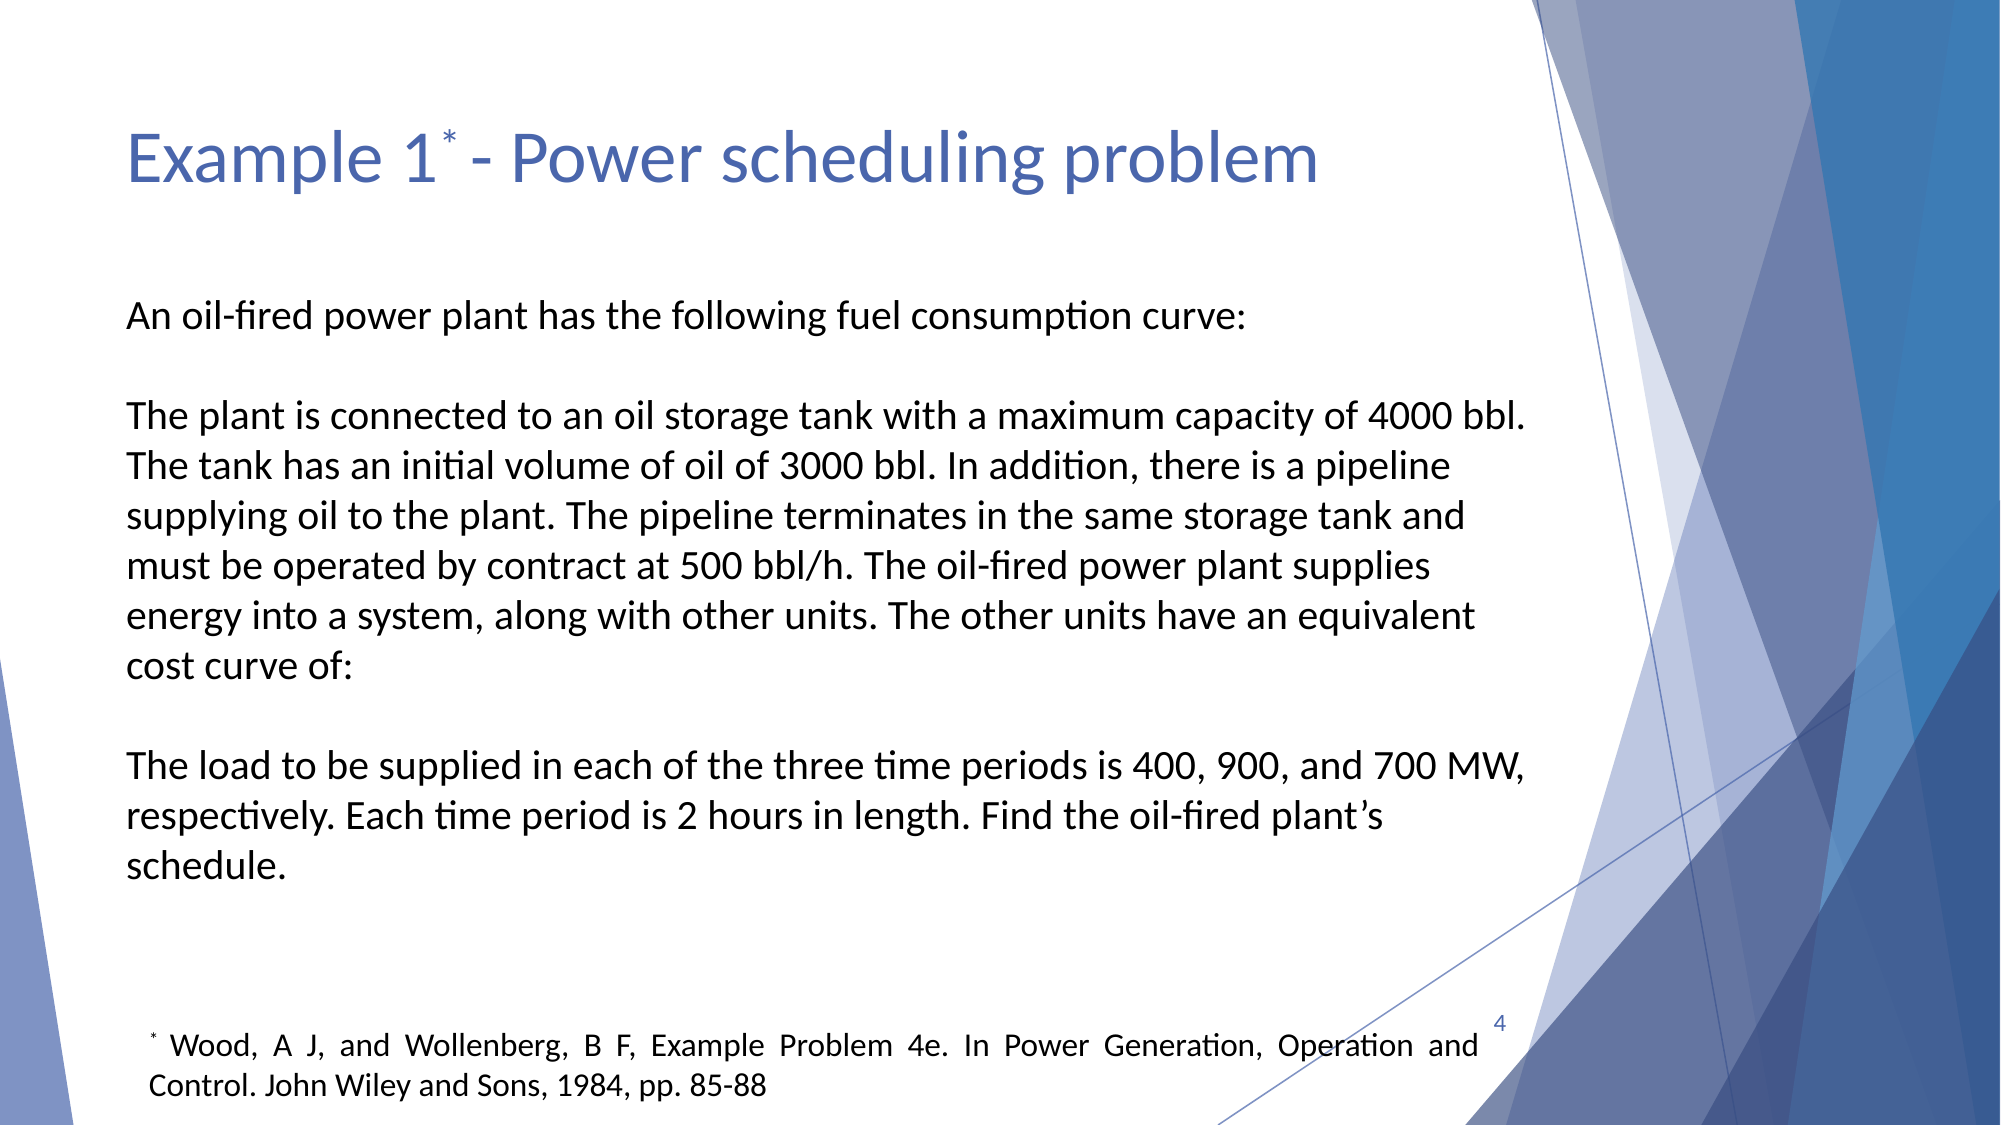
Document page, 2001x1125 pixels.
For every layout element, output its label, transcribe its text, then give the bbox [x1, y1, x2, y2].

picture [1007, 570, 1159, 604]
slide_number 4 [1409, 991, 1522, 1051]
title Example 1* - Power scheduling problem [111, 99, 1522, 317]
footer * Wood, A J, and Wollenberg, B F, Example Problem 4e. In Power Generation, Operation and Control. John Wiley and Sons, 1984, pp. 85-88 [133, 1028, 1497, 1099]
